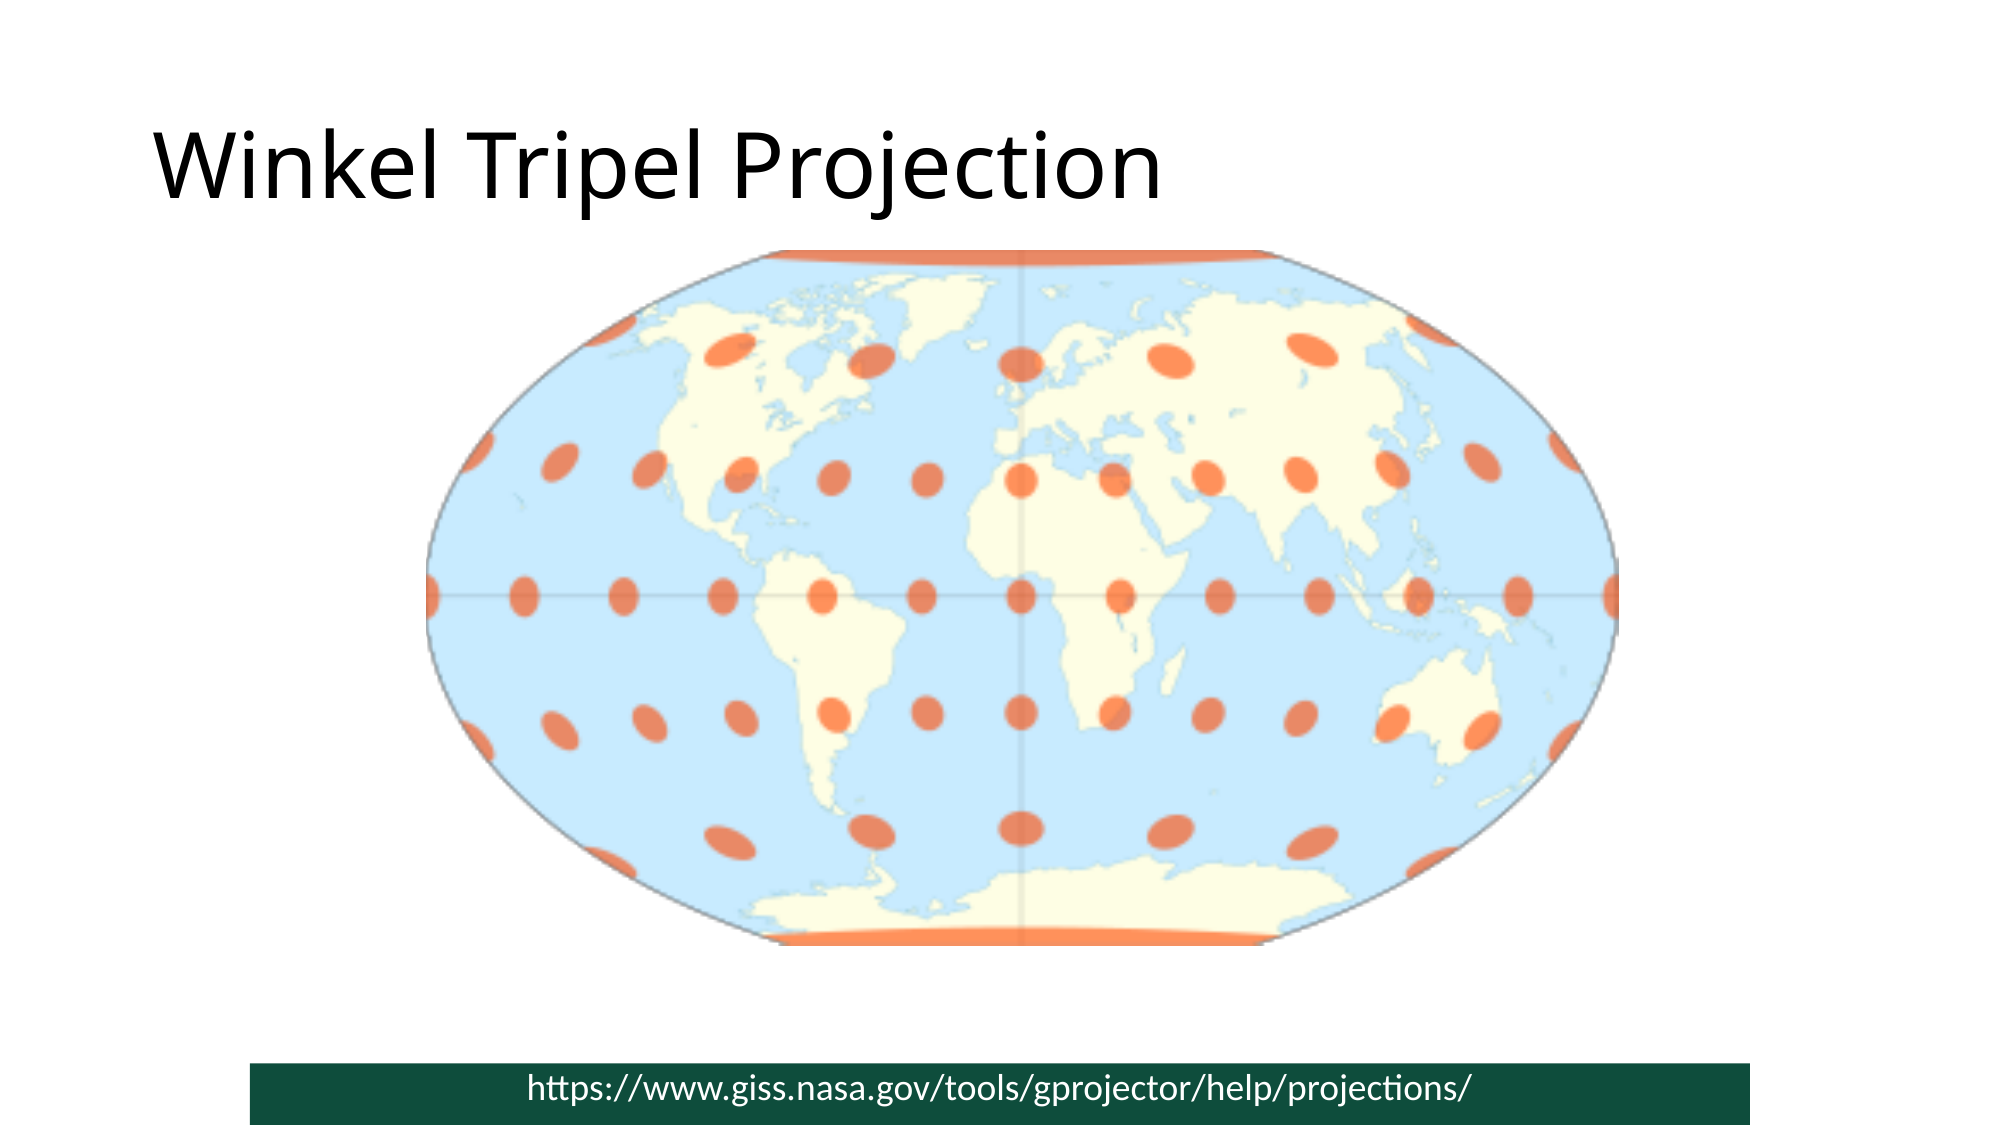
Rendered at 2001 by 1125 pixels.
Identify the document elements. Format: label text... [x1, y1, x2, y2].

title Winkel Tripel Projection [137, 59, 1863, 278]
picture [426, 250, 1619, 946]
text_box https://www.giss.nasa.gov/tools/gprojector/help/projections/ [249, 1063, 1750, 1125]
